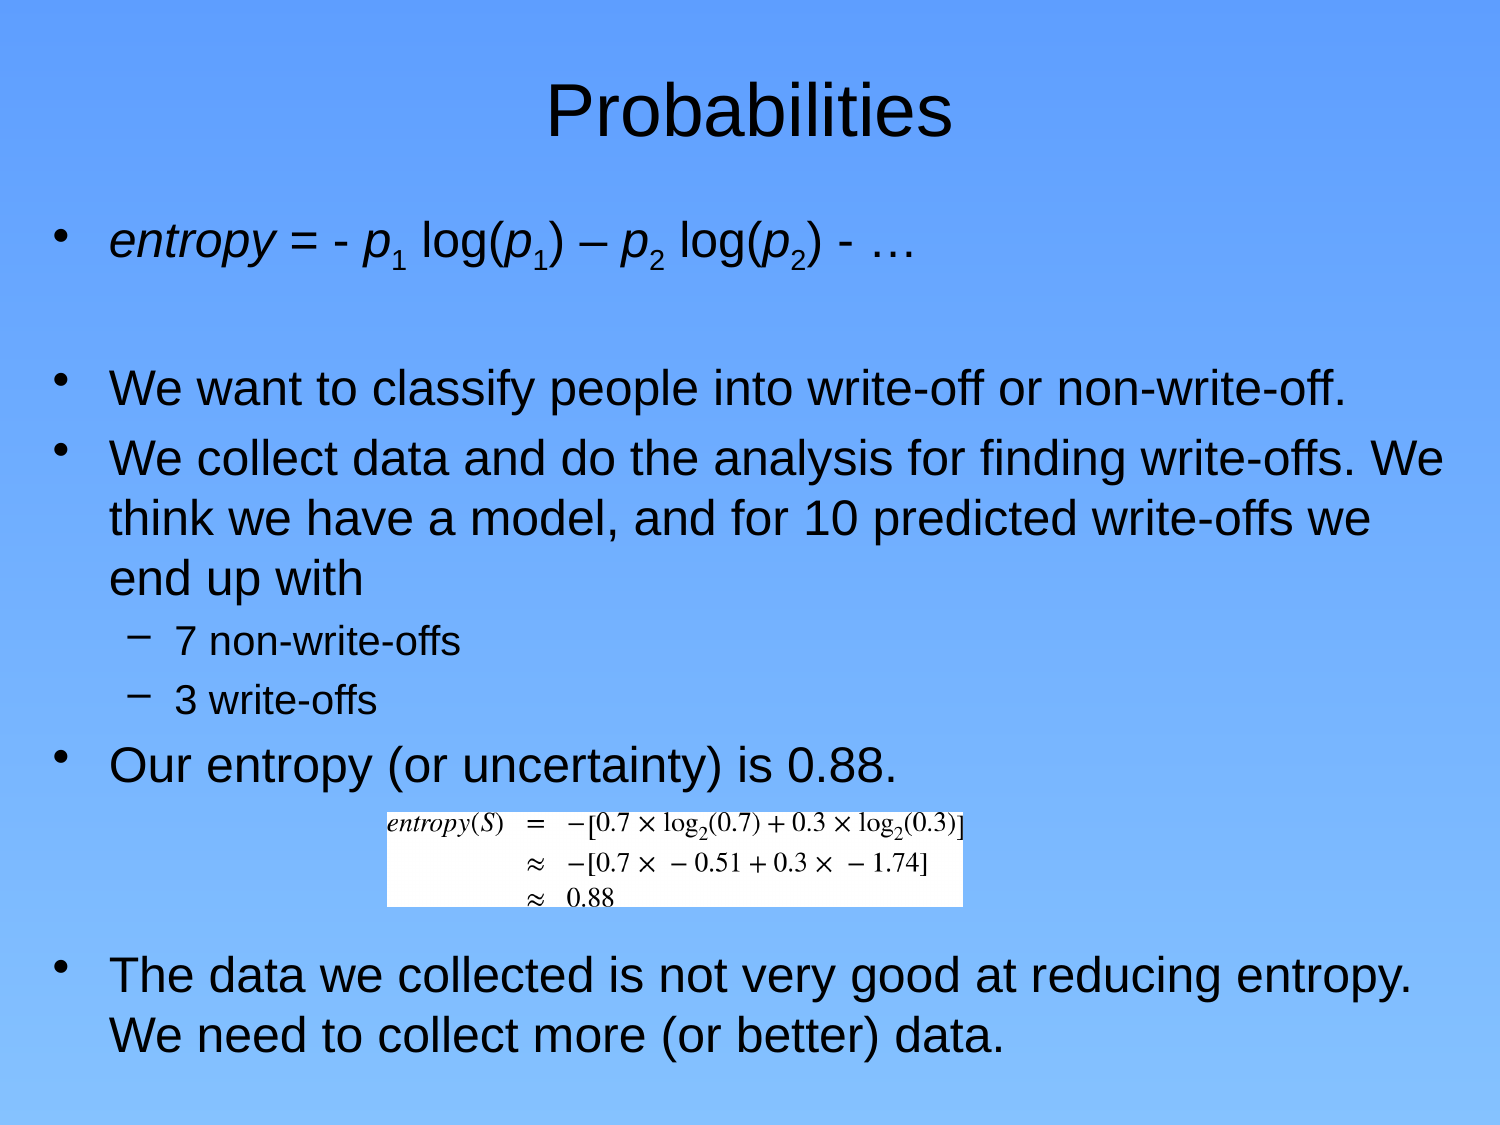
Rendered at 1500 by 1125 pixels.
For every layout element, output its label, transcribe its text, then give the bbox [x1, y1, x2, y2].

list entropy = - p1 log(p1) – p2 log(p2) - … We want to classify people into write-off or non-write-off. We collect data and do the analysis for finding write-offs. We think we have a model, and for 10 predicted write-offs we end up with 7 non-write-offs 3 write-offs Our entropy (or uncertainty) is 0.88. The data we collected is not very good at reducing entropy. We need to collect more (or better) data. [37, 200, 1463, 1013]
picture [387, 812, 963, 907]
title Probabilities [37, 50, 1463, 163]
